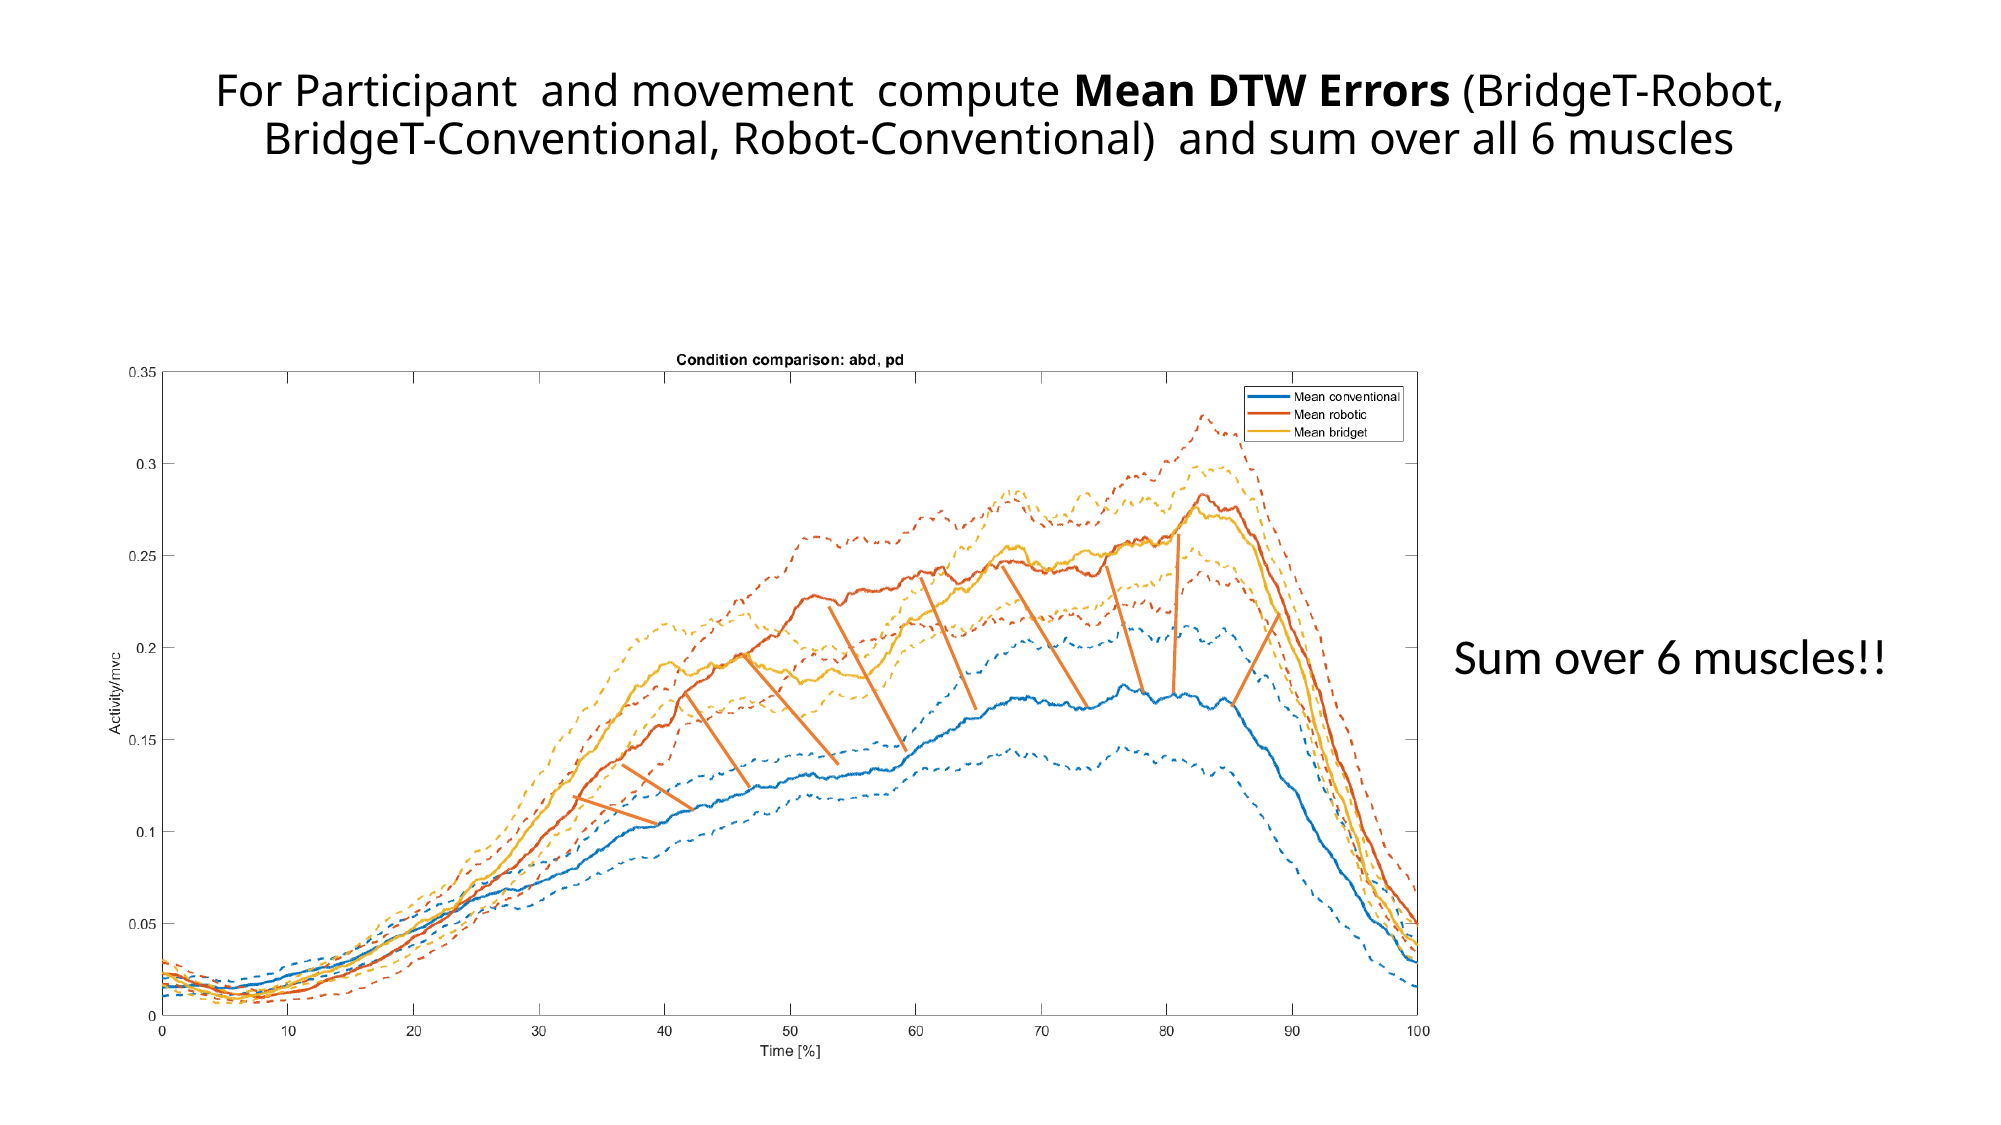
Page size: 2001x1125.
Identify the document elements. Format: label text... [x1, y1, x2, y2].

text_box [1173, 533, 1179, 693]
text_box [572, 796, 658, 825]
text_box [1231, 613, 1280, 707]
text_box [920, 577, 977, 710]
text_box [621, 764, 694, 811]
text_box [742, 654, 839, 765]
text_box Sum over 6 muscles!! [1571, 616, 1958, 692]
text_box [828, 606, 907, 752]
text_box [685, 692, 750, 788]
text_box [1106, 566, 1144, 693]
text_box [1002, 566, 1088, 707]
picture [0, 312, 1571, 1102]
